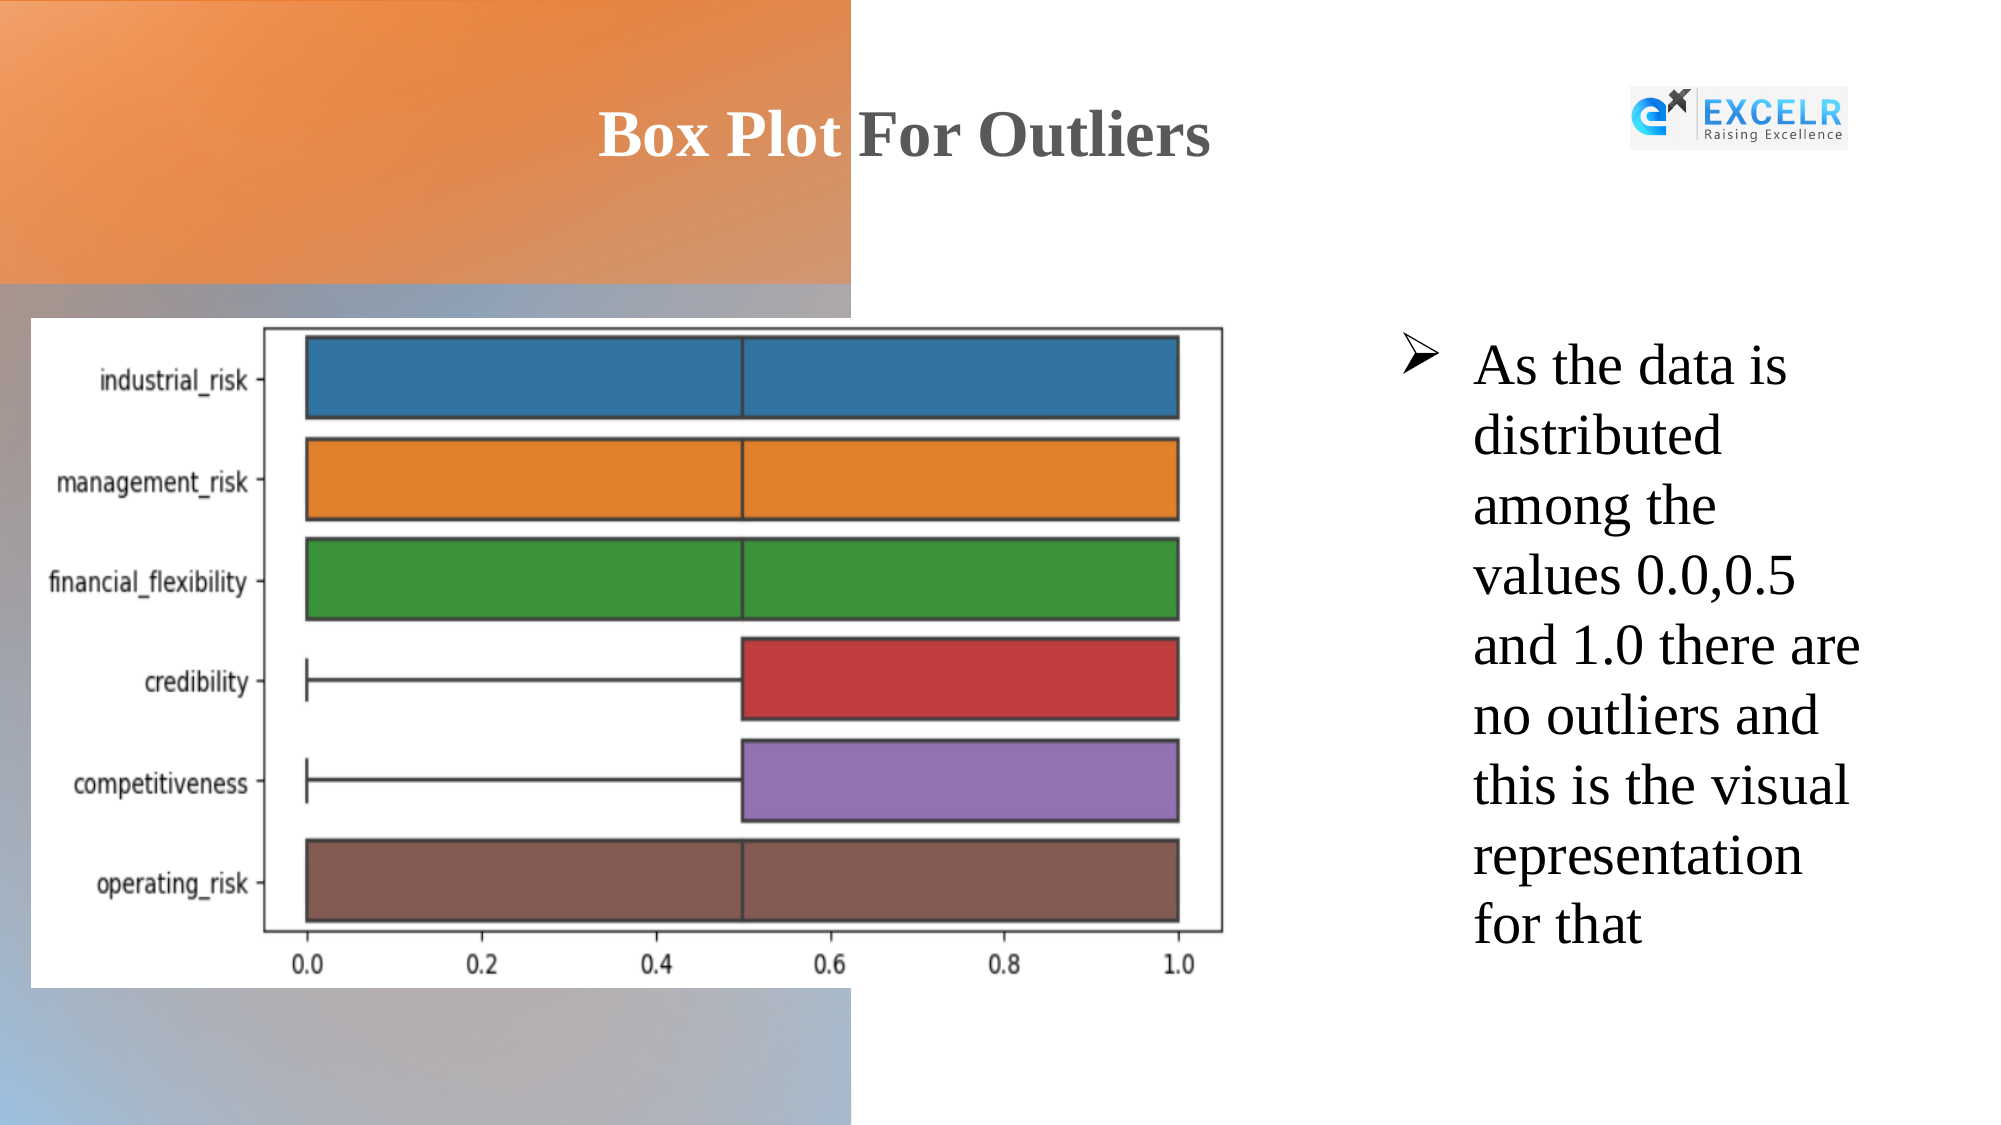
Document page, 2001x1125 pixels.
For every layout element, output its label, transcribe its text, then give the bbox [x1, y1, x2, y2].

picture [31, 318, 1295, 988]
picture [1630, 86, 1848, 150]
title Box Plot For Outliers [853, 0, 1347, 179]
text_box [0, 0, 853, 1125]
text_box As the data is distributed among the values 0.0,0.5 and 1.0 there are no outliers and this is the visual representation for that [1383, 318, 1879, 964]
